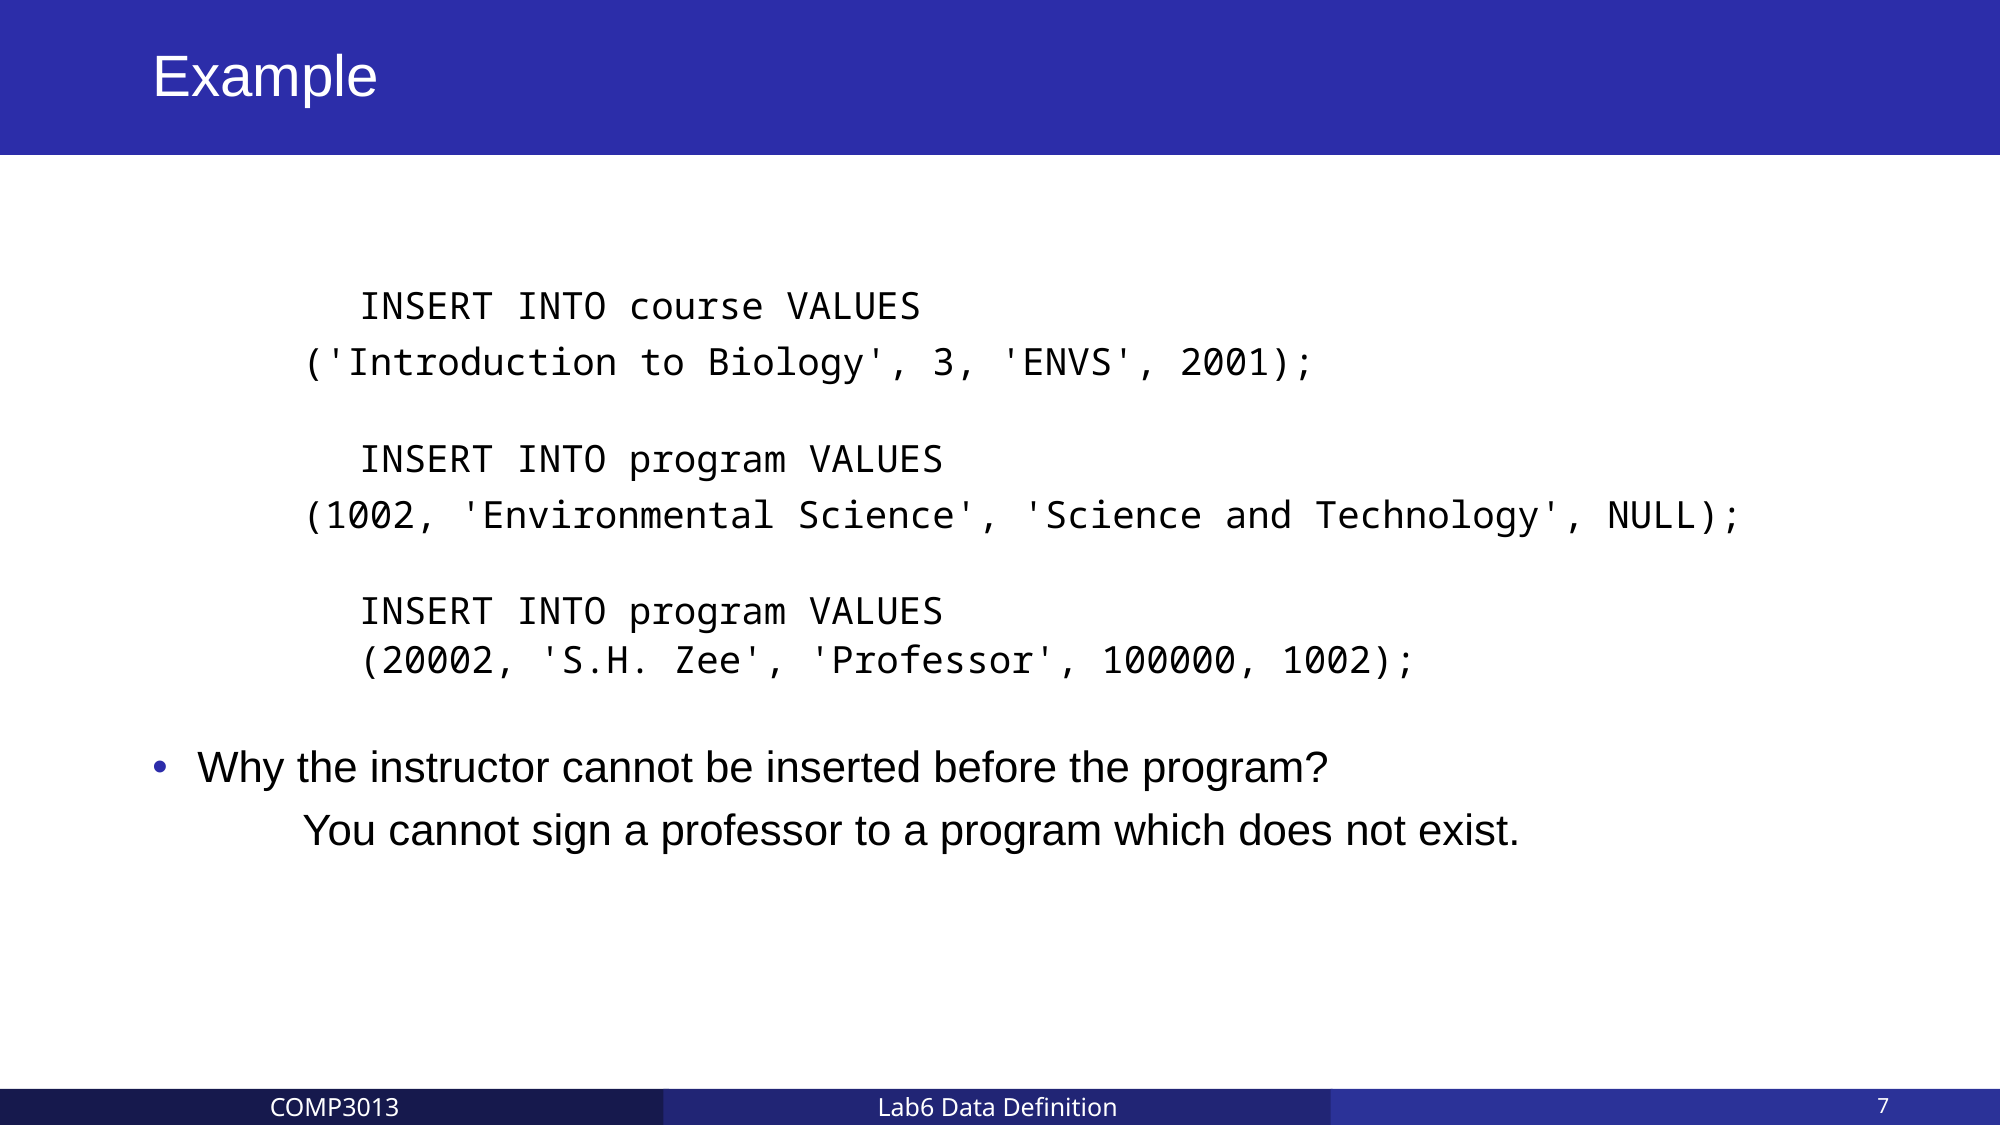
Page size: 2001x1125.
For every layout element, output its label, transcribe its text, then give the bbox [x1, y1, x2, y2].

list INSERT INTO course VALUES ('Introduction to Biology', 3, 'ENVS', 2001); INSERT INTO program VALUES (1002, 'Environmental Science', 'Science and Technology', NULL); INSERT INTO program VALUES (20002, 'S.H. Zee', 'Professor', 100000, 1002); Why the instructor cannot be inserted before the program? You cannot sign a professor to a program which does not exist. [137, 231, 1863, 1030]
title Example [137, 7, 1863, 147]
